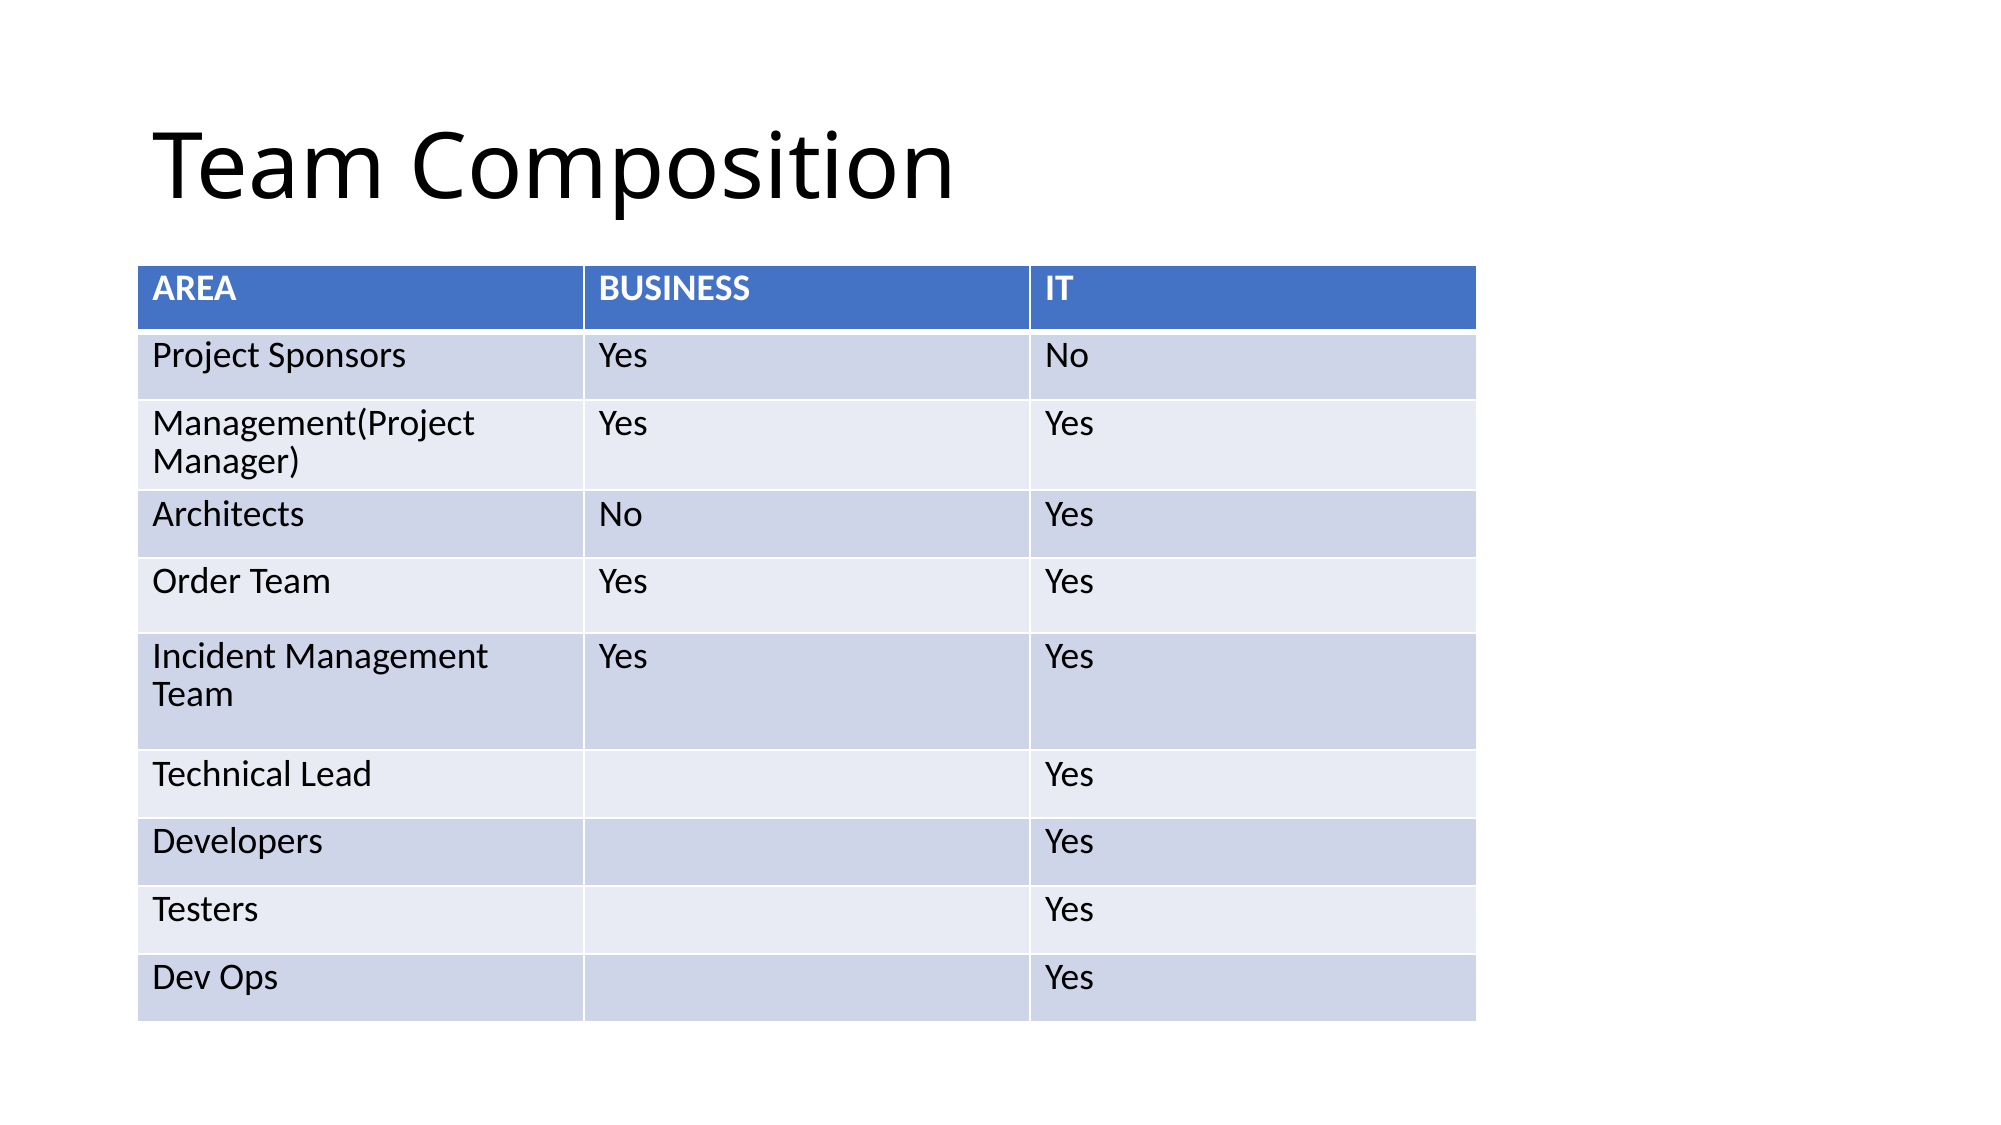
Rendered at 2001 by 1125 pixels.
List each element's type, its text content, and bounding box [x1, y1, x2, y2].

table_cell Yes [1031, 634, 1476, 749]
table_cell Order Team [138, 559, 583, 632]
table_cell Yes [585, 634, 1029, 749]
table_cell Testers [138, 887, 583, 953]
table_cell Yes [1031, 819, 1476, 885]
table_header IT [1031, 266, 1476, 329]
table_cell Incident Management Team [138, 634, 583, 749]
table_header AREA [138, 266, 583, 329]
table_cell No [1031, 335, 1476, 399]
table_cell Dev Ops [138, 955, 583, 1021]
table_cell No [585, 491, 1029, 557]
table_header BUSINESS [585, 266, 1029, 329]
table_cell Developers [138, 819, 583, 885]
table_cell Architects [138, 491, 583, 557]
table_cell [585, 819, 1029, 885]
title Team Composition [137, 59, 1863, 278]
table_cell Management(Project Manager) [138, 401, 583, 489]
table_cell Yes [1031, 491, 1476, 557]
table_cell Technical Lead [138, 751, 583, 817]
table_cell [585, 955, 1029, 1021]
table_cell Yes [1031, 955, 1476, 1021]
table_cell Yes [585, 401, 1029, 489]
table_cell [585, 751, 1029, 817]
table_cell Yes [1031, 559, 1476, 632]
table_cell Yes [1031, 401, 1476, 489]
table_cell Yes [585, 335, 1029, 399]
table_cell [585, 887, 1029, 953]
table_cell Yes [1031, 887, 1476, 953]
table_cell Yes [585, 559, 1029, 632]
table_cell Yes [1031, 751, 1476, 817]
table_cell Project Sponsors [138, 335, 583, 399]
